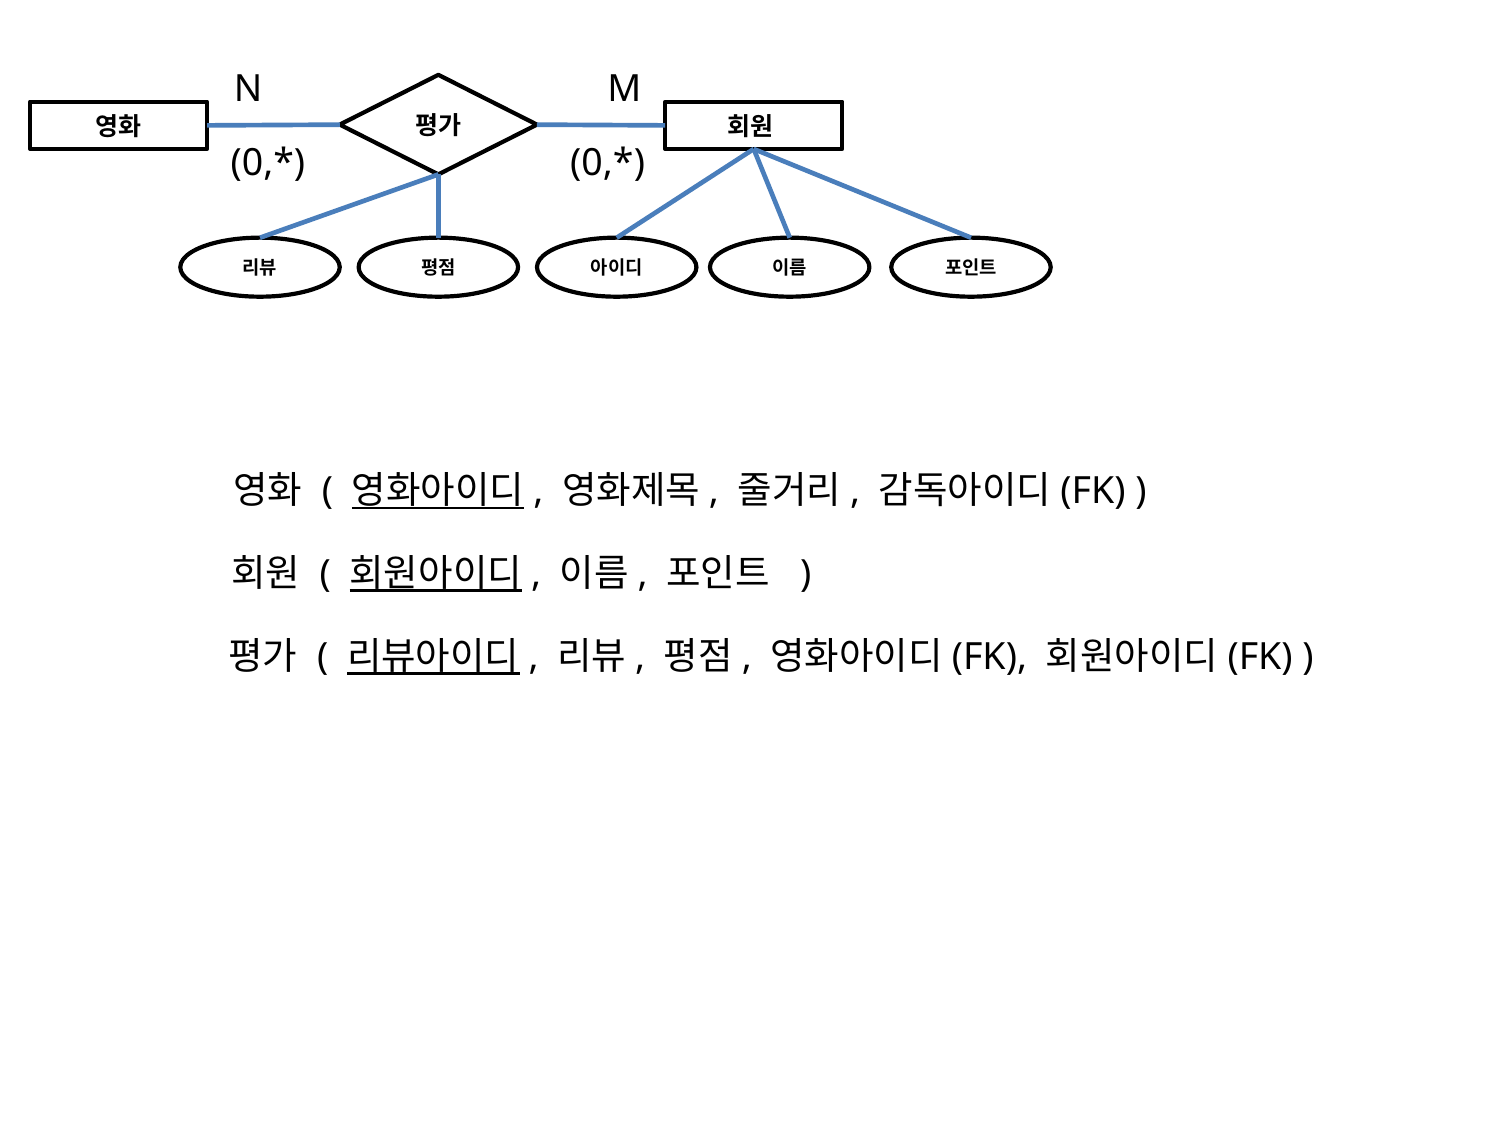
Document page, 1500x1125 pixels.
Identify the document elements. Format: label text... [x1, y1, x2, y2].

text_box 평가 [340, 72, 537, 175]
text_box 회원 [663, 100, 844, 147]
text_box 이름 [707, 246, 872, 299]
text_box (0,*) [555, 135, 660, 191]
text_box M [592, 56, 657, 117]
text_box 리뷰 [178, 235, 342, 299]
text_box 아이디 [534, 235, 699, 299]
text_box 평점 [356, 235, 521, 299]
text_box 회원 ( 회원아이디, 이름, 포인트 ) [216, 541, 826, 602]
text_box 평가 ( 리뷰아이디, 리뷰, 평점, 영화아이디(FK), 회원아이디(FK) ) [213, 624, 1329, 684]
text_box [753, 148, 972, 238]
text_box (0,*) [215, 135, 321, 191]
text_box N [219, 56, 278, 117]
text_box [259, 174, 438, 238]
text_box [616, 148, 751, 238]
text_box 영화 [28, 100, 209, 151]
text_box 포인트 [889, 235, 1053, 299]
text_box 영화 ( 영화아이디, 영화제목, 줄거리, 감독아이디(FK) ) [218, 458, 1162, 519]
